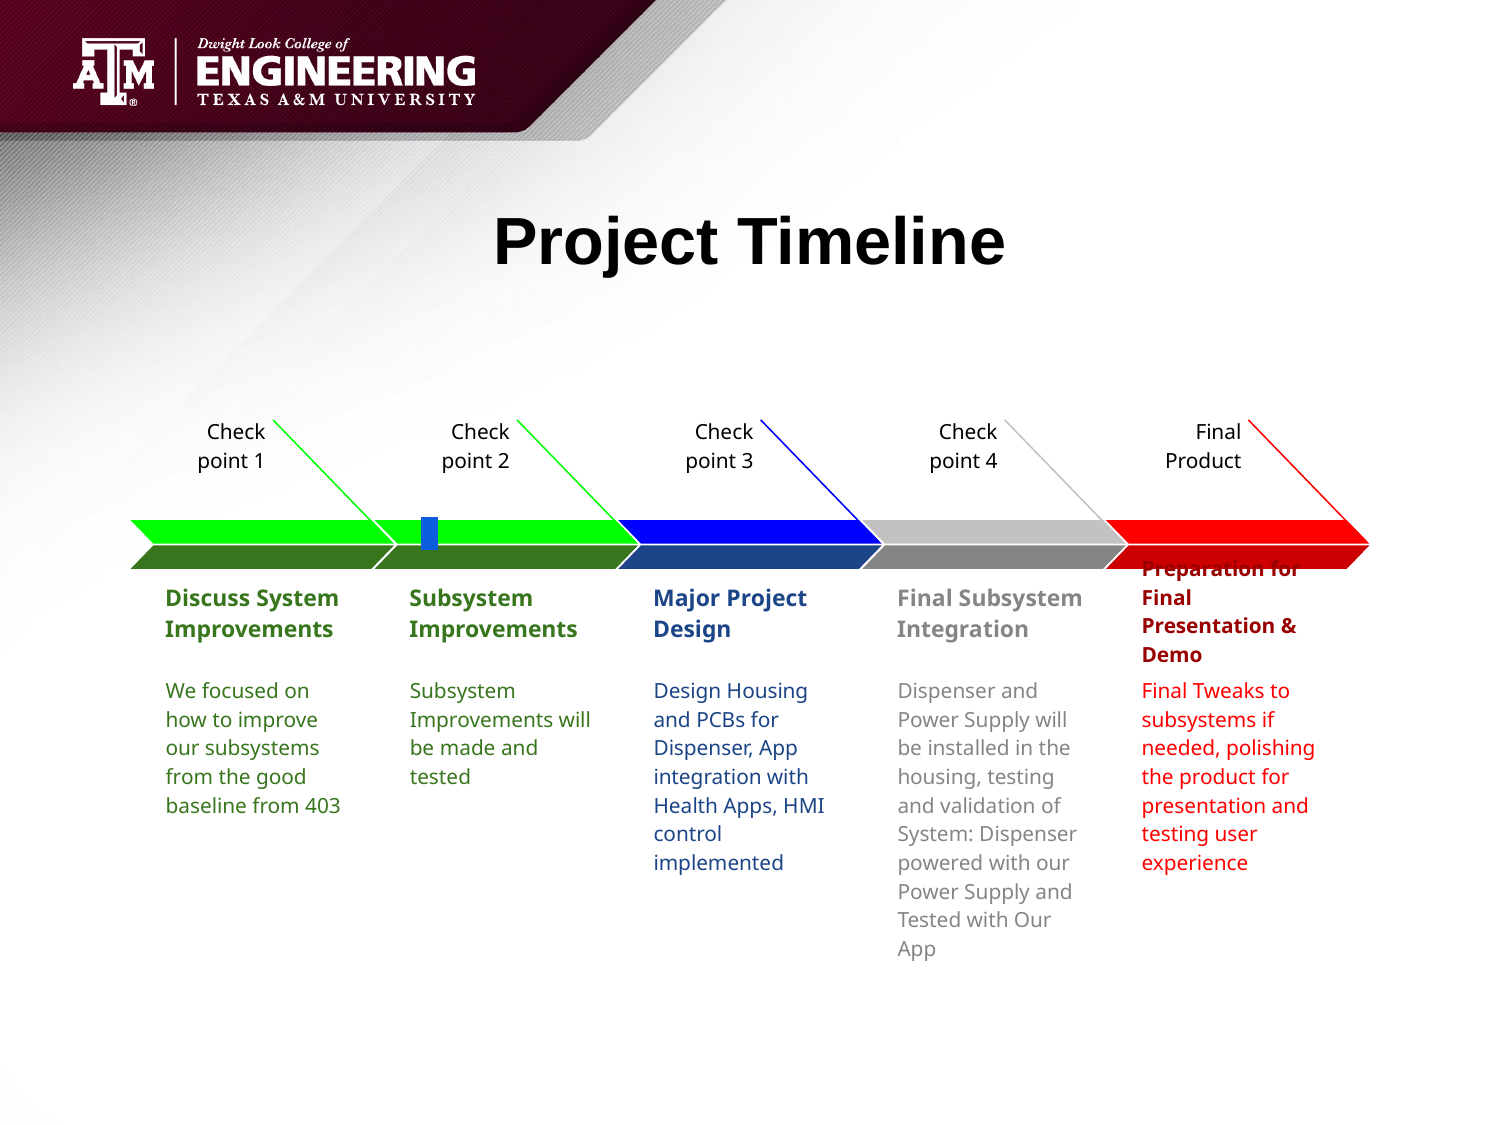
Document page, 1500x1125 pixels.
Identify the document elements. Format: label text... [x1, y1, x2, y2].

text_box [130, 399, 373, 780]
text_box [1105, 399, 1370, 780]
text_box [374, 399, 639, 780]
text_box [862, 399, 1104, 780]
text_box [639, 399, 861, 780]
picture [0, 0, 1500, 1125]
title Project Timeline [75, 172, 1425, 304]
